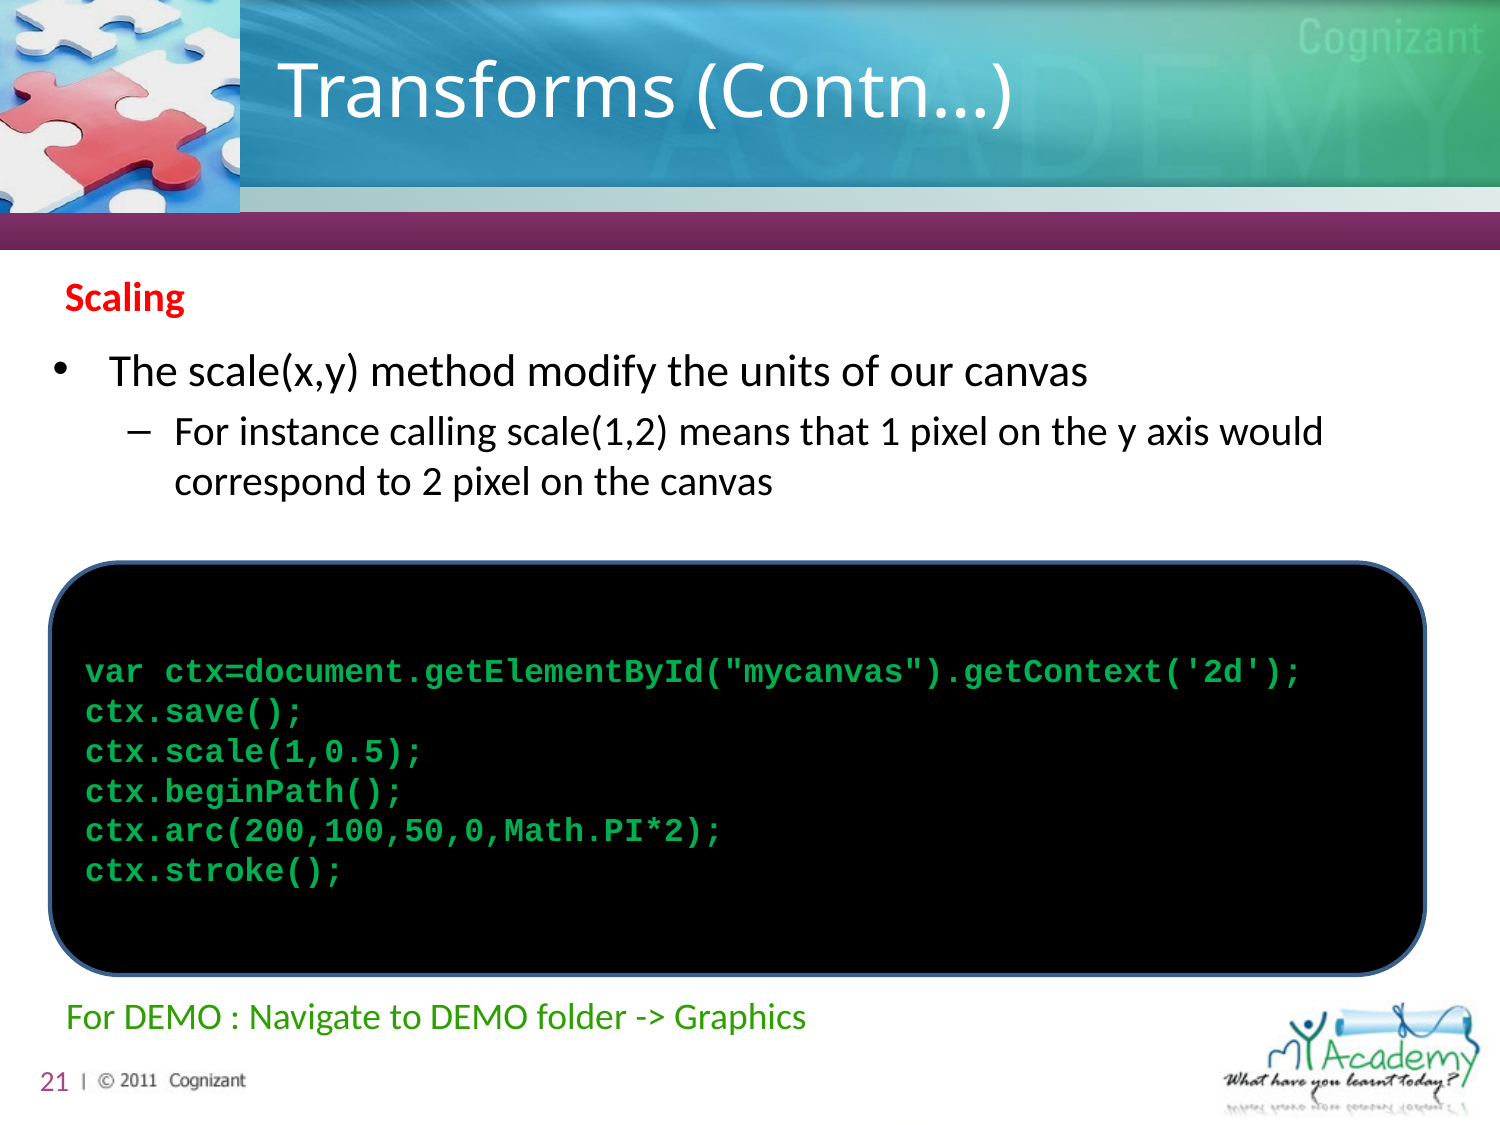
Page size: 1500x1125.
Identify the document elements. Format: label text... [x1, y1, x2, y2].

text_box var ctx=document.getElementById("mycanvas").getContext('2d'); ctx.save(); ctx.scale(1,0.5); ctx.beginPath(); ctx.arc(200,100,50,0,Math.PI*2); ctx.stroke(); [47, 560, 1428, 978]
slide_number 21 [24, 1054, 100, 1100]
text_box For DEMO : Navigate to DEMO folder -> Graphics [51, 984, 823, 1045]
picture [0, 250, 1500, 1125]
text_box Scaling [50, 262, 647, 328]
title Transforms (Contn…) [262, 0, 1500, 175]
list The scale(x,y) method modify the units of our canvas For instance calling scale(1,2) means that 1 pixel on the y axis would correspond to 2 pixel on the canvas [37, 263, 1463, 1088]
picture [0, 0, 1500, 213]
